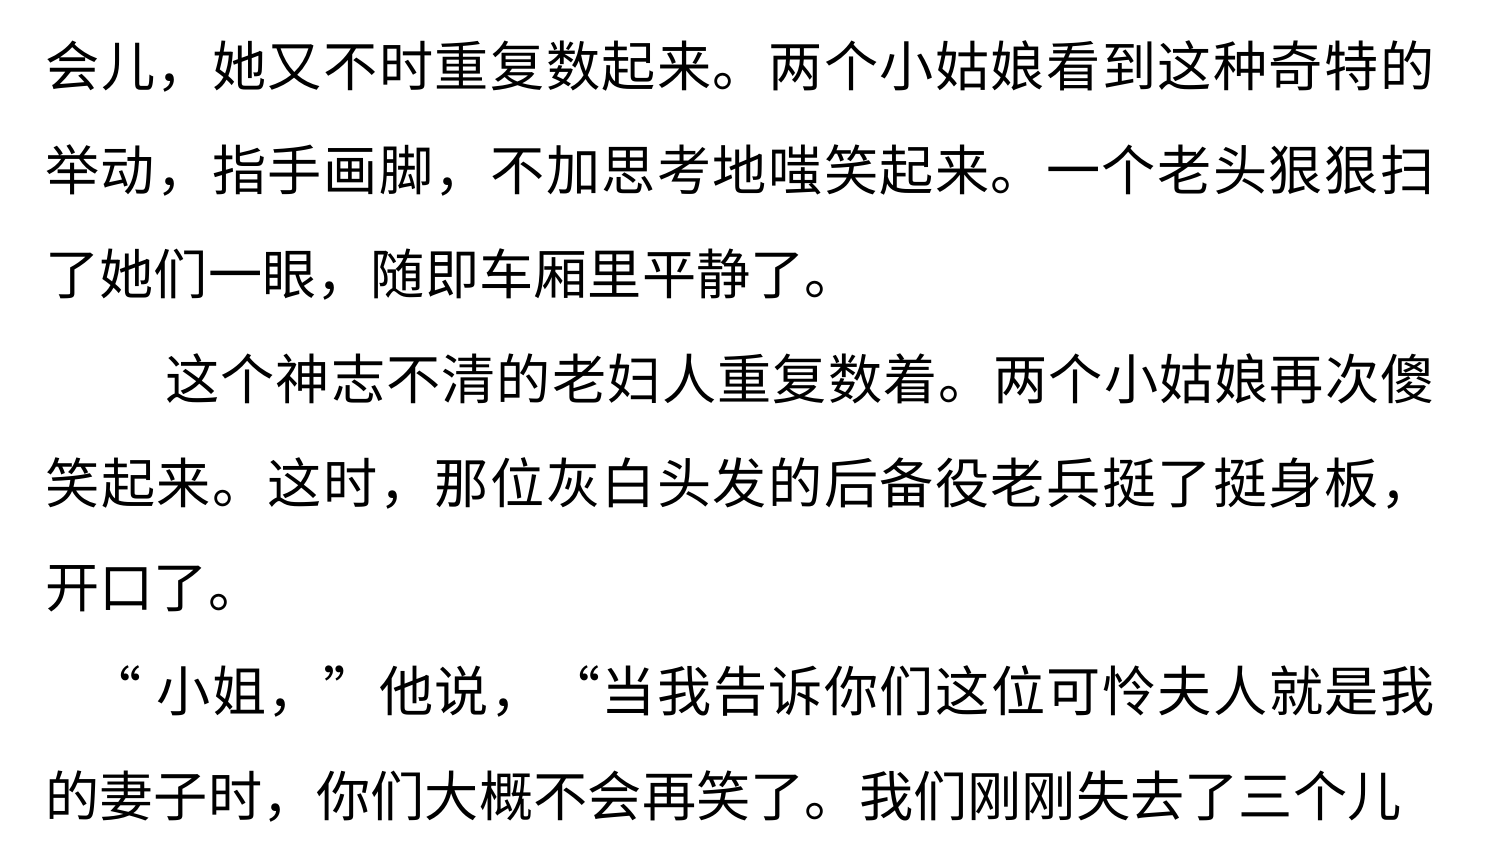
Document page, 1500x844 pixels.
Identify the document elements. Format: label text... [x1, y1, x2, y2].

text_box 会儿，她又不时重复数起来。两个小姑娘看到这种奇特的举动，指手画脚，不加思考地嗤笑起来。一个老头狠狠扫了她们一眼，随即车厢里平静了。 这个神志不清的老妇人重复数着。两个小姑娘再次傻笑起来。这时，那位灰白头发的后备役老兵挺了挺身板，开口了。 “小姐，”他说，“当我告诉你们这位可怜夫人就是我的妻子时，你们大概不会再笑了。我们刚刚失去了三个儿 [30, 0, 1450, 835]
